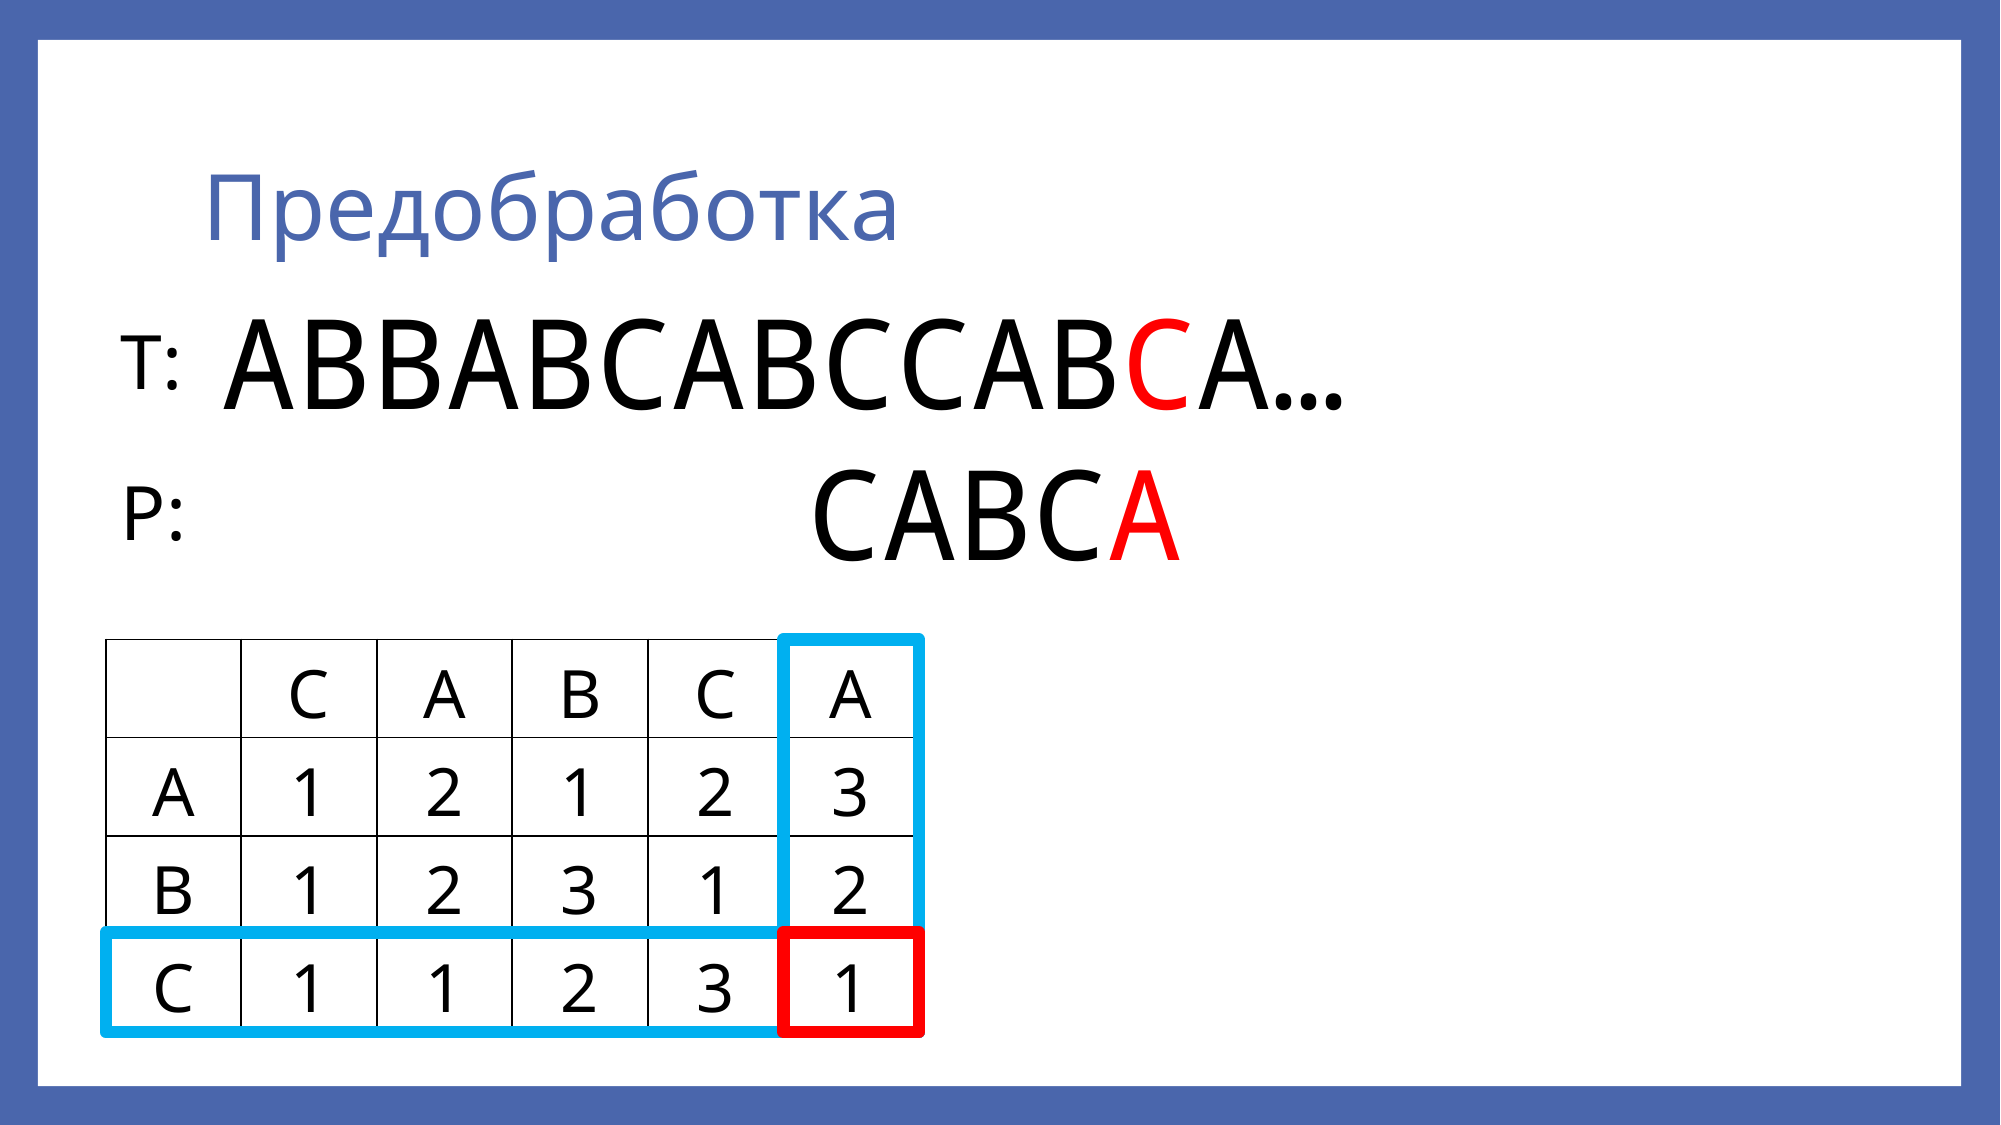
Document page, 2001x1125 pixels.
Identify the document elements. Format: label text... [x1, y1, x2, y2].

text_box [782, 638, 920, 931]
table_cell 1 [242, 837, 376, 931]
text_box [782, 931, 920, 1034]
table_header [107, 640, 240, 737]
table_cell 3 [513, 837, 647, 931]
text_box CABCA [793, 428, 1635, 593]
table_header A [378, 640, 511, 737]
text_box P: [105, 458, 207, 564]
table_cell 2 [378, 738, 511, 835]
table_header B [513, 640, 647, 737]
table_cell 1 [649, 837, 782, 931]
table_header C [242, 640, 376, 737]
text_box T: [105, 307, 207, 413]
table_cell A [107, 738, 240, 835]
table_header C [649, 640, 782, 737]
text_box ABBABCABCCABCA… [206, 277, 2000, 442]
title Предобработка [187, 99, 1808, 307]
table_cell B [107, 837, 240, 931]
table_cell 2 [378, 837, 511, 931]
table_cell 1 [513, 738, 647, 835]
table_cell 2 [649, 738, 782, 835]
table_cell 1 [242, 738, 376, 835]
text_box [104, 931, 782, 1034]
